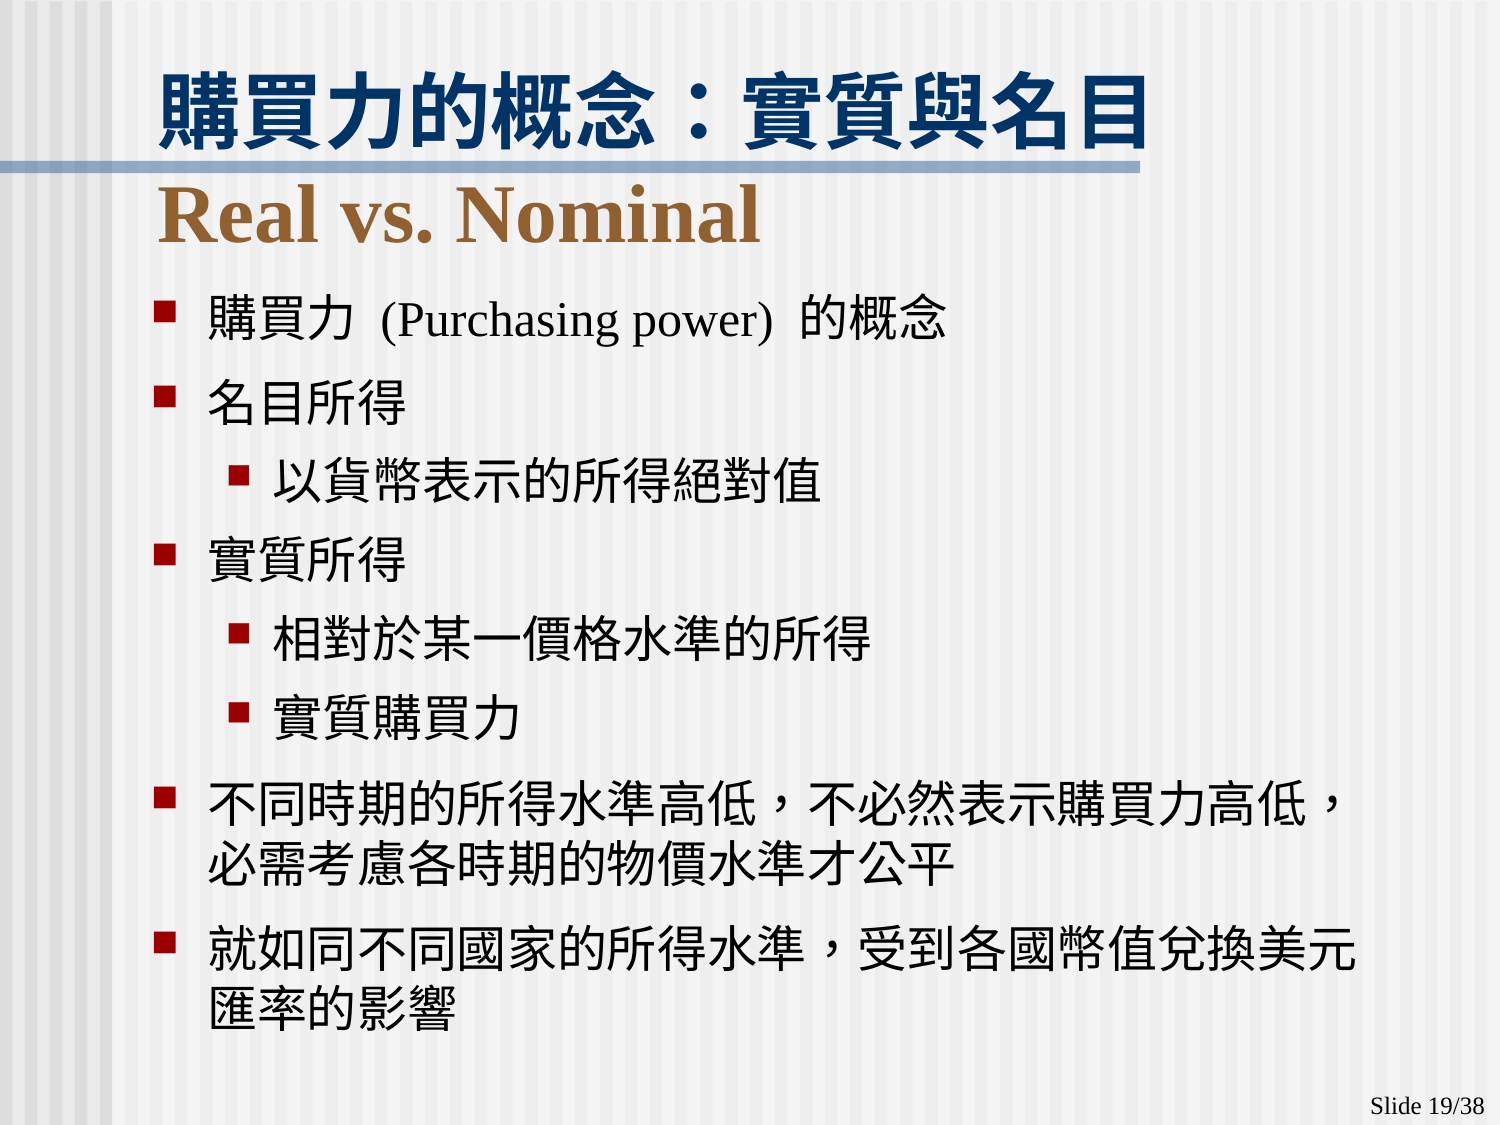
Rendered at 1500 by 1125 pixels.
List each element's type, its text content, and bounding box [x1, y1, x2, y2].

slide_number Slide 19/38 [1187, 1052, 1500, 1125]
list 購買力 (Purchasing power) 的概念 名目所得 以貨幣表示的所得絕對值 實質所得 相對於某一價格水準的所得 實質購買力 不同時期的所得水準高低，不必然表示購買力高低，必需考慮各時期的物價水準才公平 就如同不同國家的所得水準，受到各國幣值兌換美元匯率的影響 [135, 278, 1399, 955]
title 購買力的概念：實質與名目 Real vs. Nominal [142, 49, 1483, 267]
